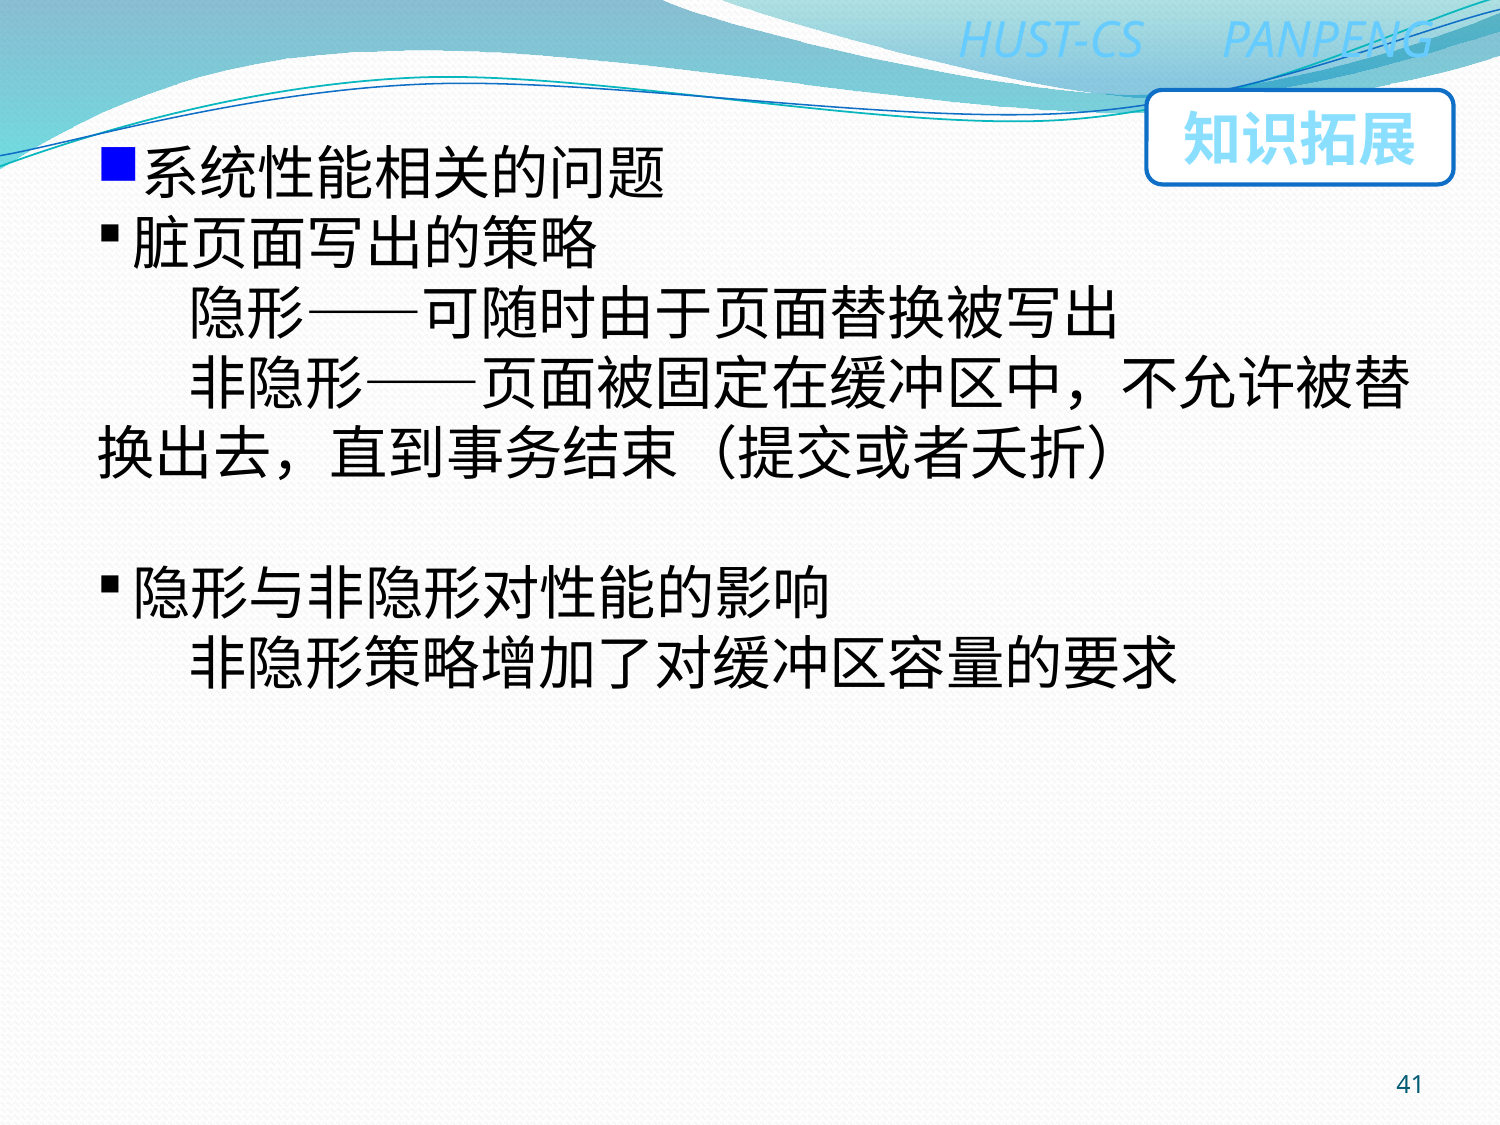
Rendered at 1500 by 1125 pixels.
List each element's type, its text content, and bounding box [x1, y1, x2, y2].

text_box 系统性能相关的问题 脏页面写出的策略 隐形——可随时由于页面替换被写出 非隐形——页面被固定在缓冲区中，不允许被替换出去，直到事务结束（提交或者夭折） 隐形与非隐形对性能的影响 非隐形策略增加了对缓冲区容量的要求 [81, 128, 1465, 704]
text_box 知识拓展 [1144, 87, 1456, 187]
slide_number 41 [1299, 1042, 1425, 1103]
